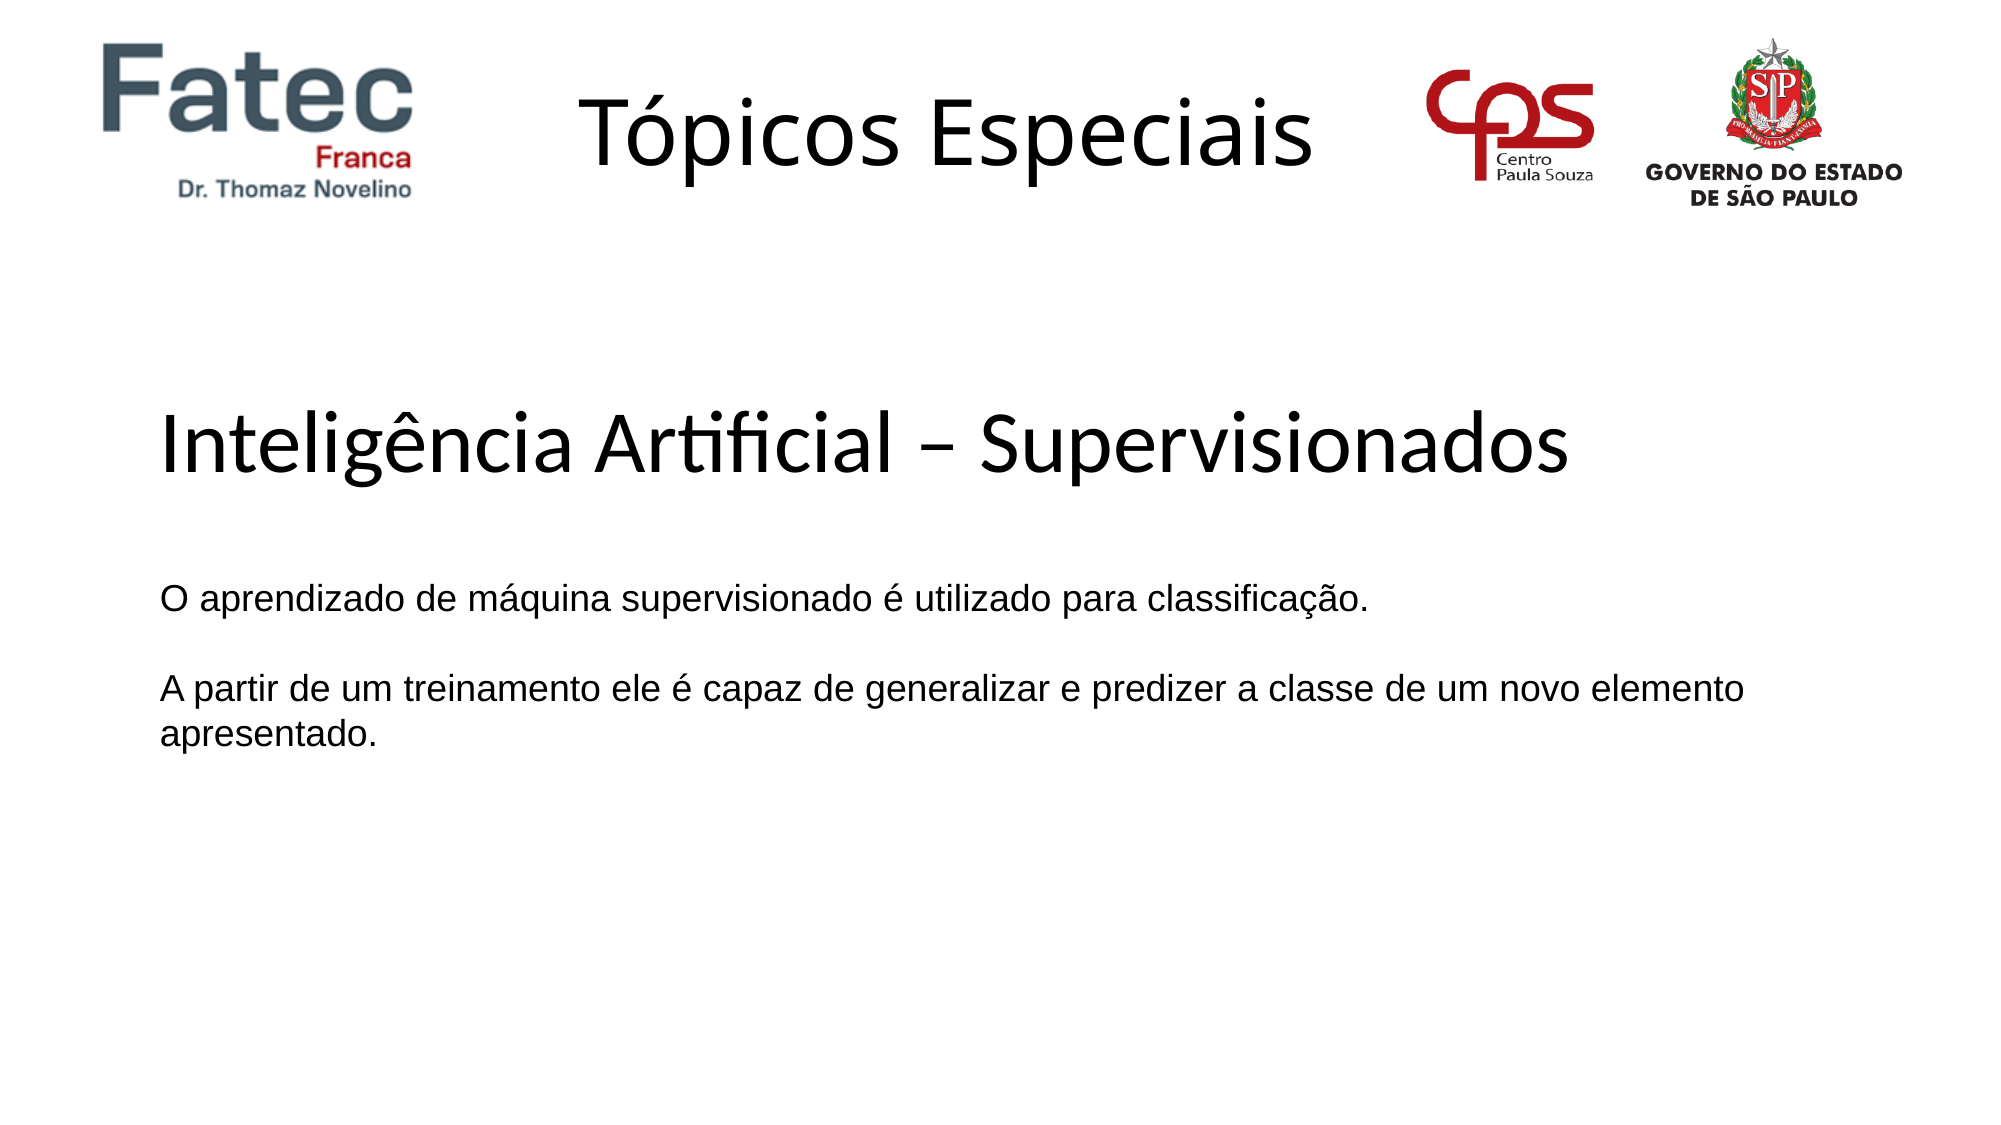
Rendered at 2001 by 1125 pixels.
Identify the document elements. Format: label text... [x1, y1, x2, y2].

picture [99, 38, 419, 201]
picture [1322, 38, 1902, 206]
text_box O aprendizado de máquina supervisionado é utilizado para classificação. A partir de um treinamento ele é capaz de generalizar e predizer a classe de um novo elemento apresentado. [139, 564, 1810, 765]
text_box Inteligência Artificial – Supervisionados [139, 373, 1810, 501]
